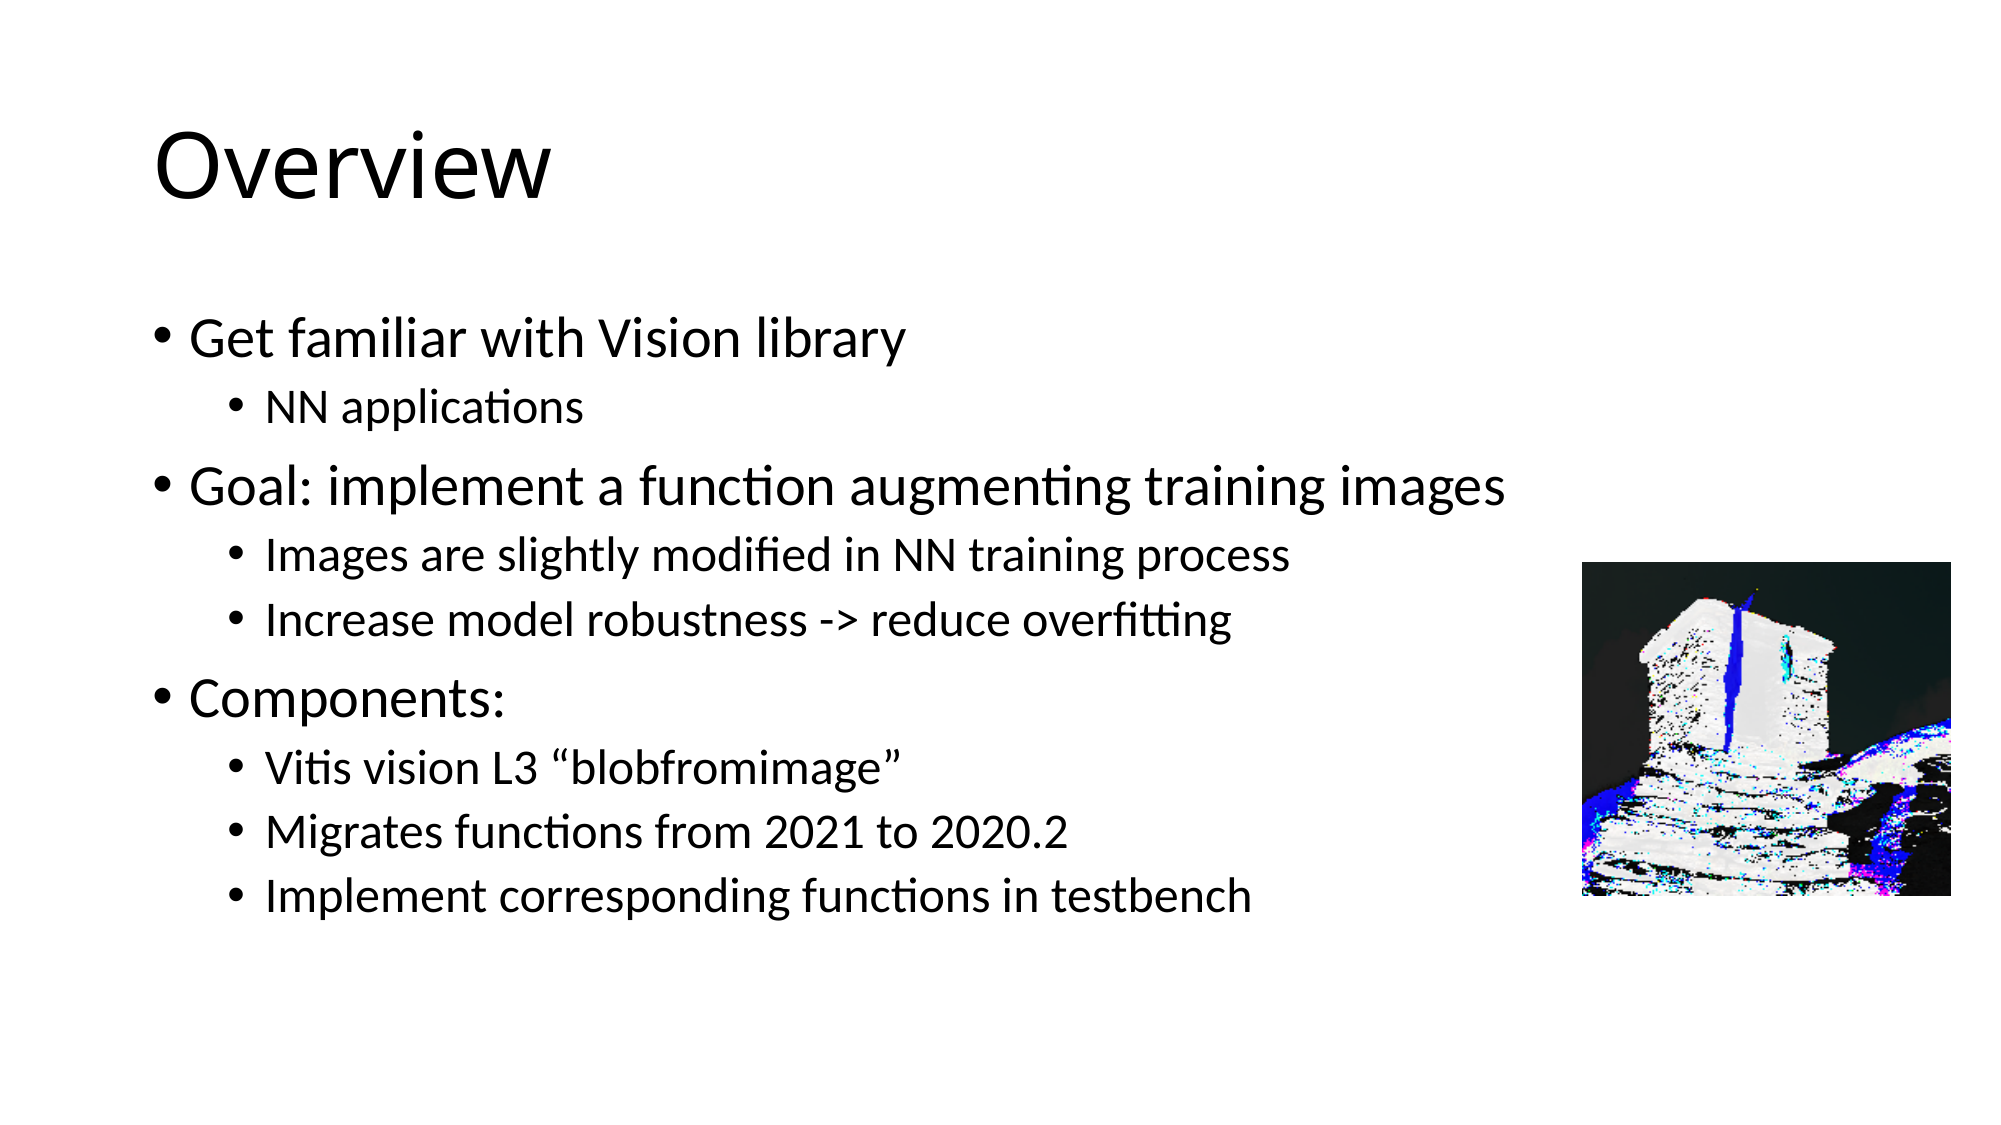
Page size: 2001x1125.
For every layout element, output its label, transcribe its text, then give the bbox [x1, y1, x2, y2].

picture [1582, 562, 1951, 896]
list Get familiar with Vision library NN applications Goal: implement a function augmenting training images Images are slightly modified in NN training process Increase model robustness -> reduce overfitting Components: Vitis vision L3 “blobfromimage” Migrates functions from 2021 to 2020.2 Implement corresponding functions in testbench [137, 299, 1863, 1014]
title Overview [137, 59, 1863, 278]
